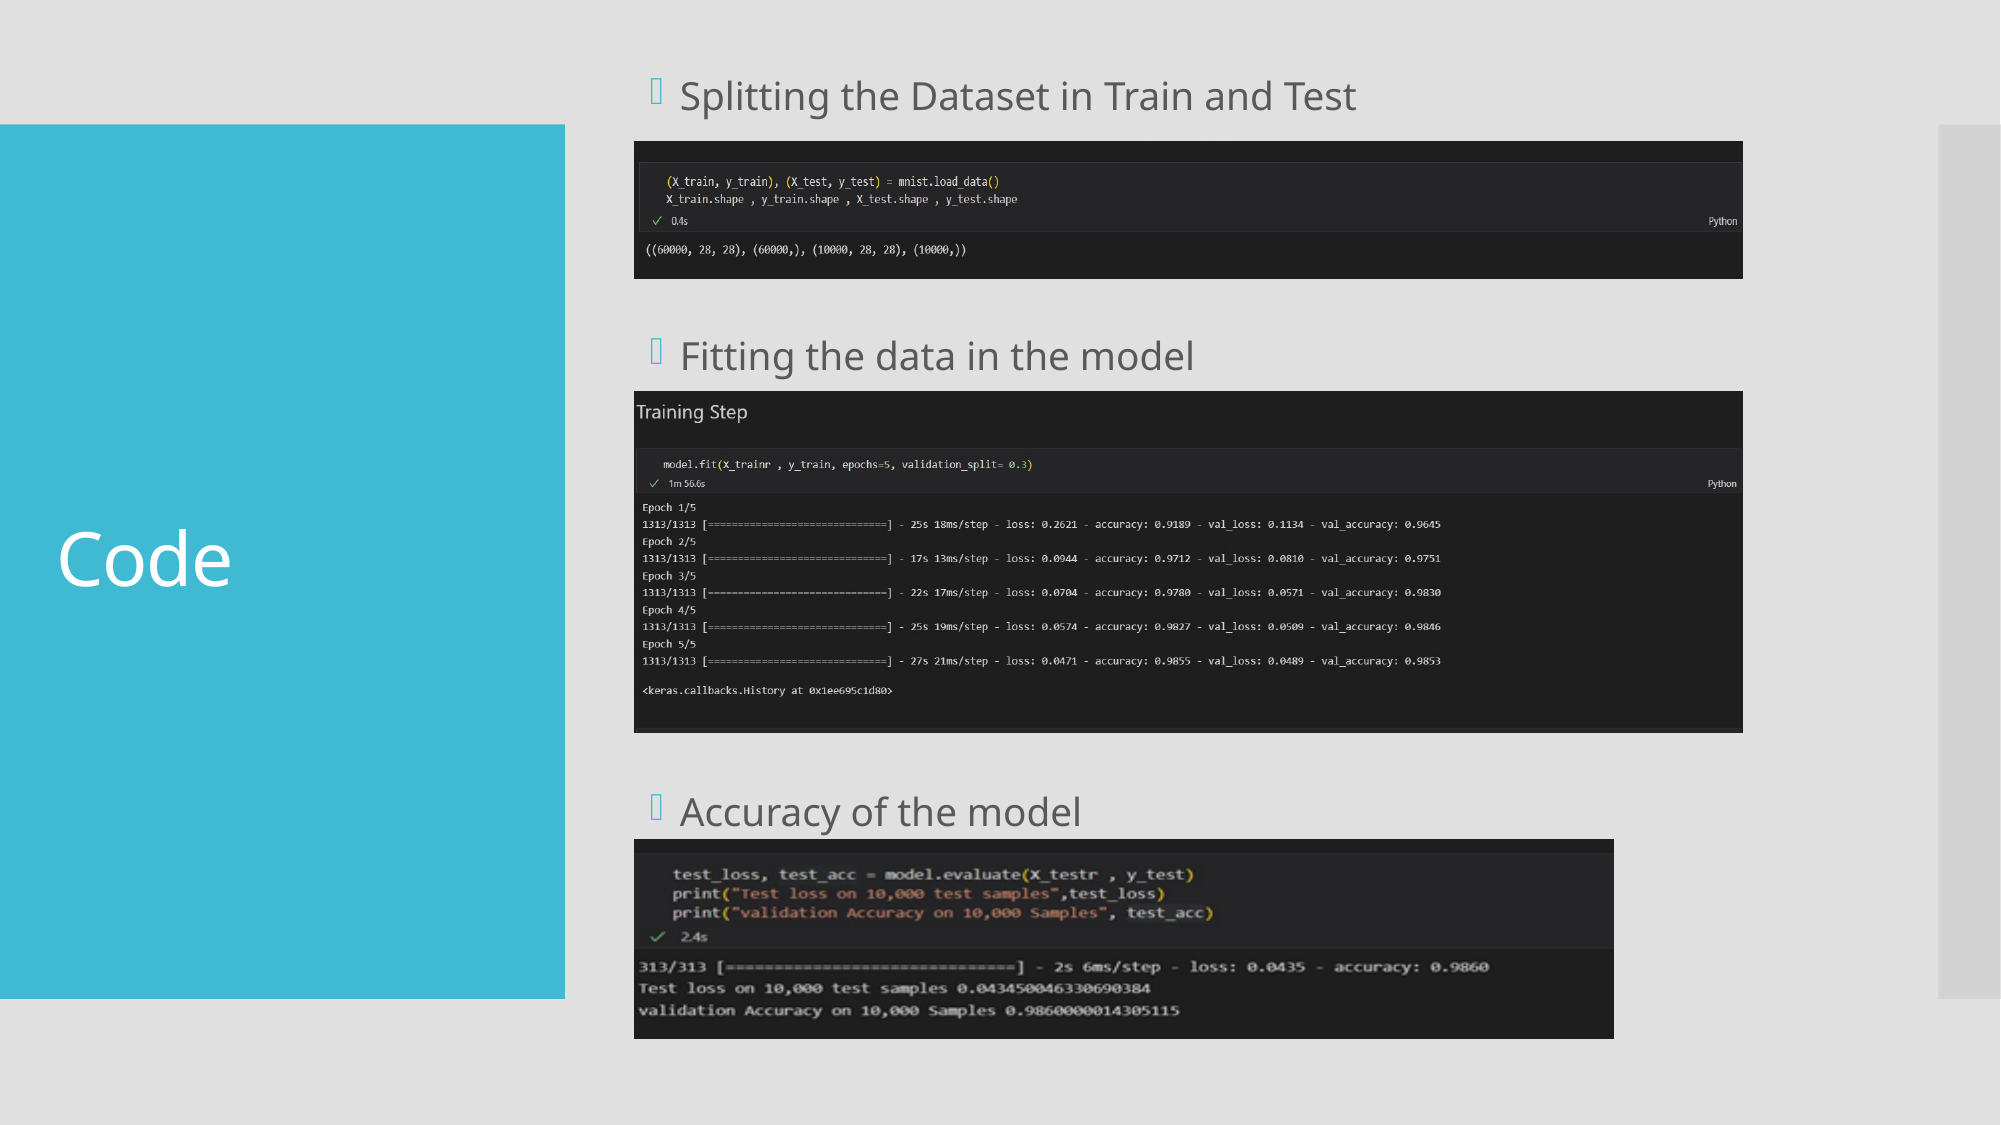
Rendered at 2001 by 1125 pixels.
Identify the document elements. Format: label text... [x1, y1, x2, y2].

title Code [41, 184, 525, 940]
picture [634, 390, 1743, 733]
picture [634, 141, 1743, 279]
picture [634, 839, 1615, 1039]
list Splitting the Dataset in Train and Test Fitting the data in the model Accuracy of the model [634, 68, 1835, 909]
